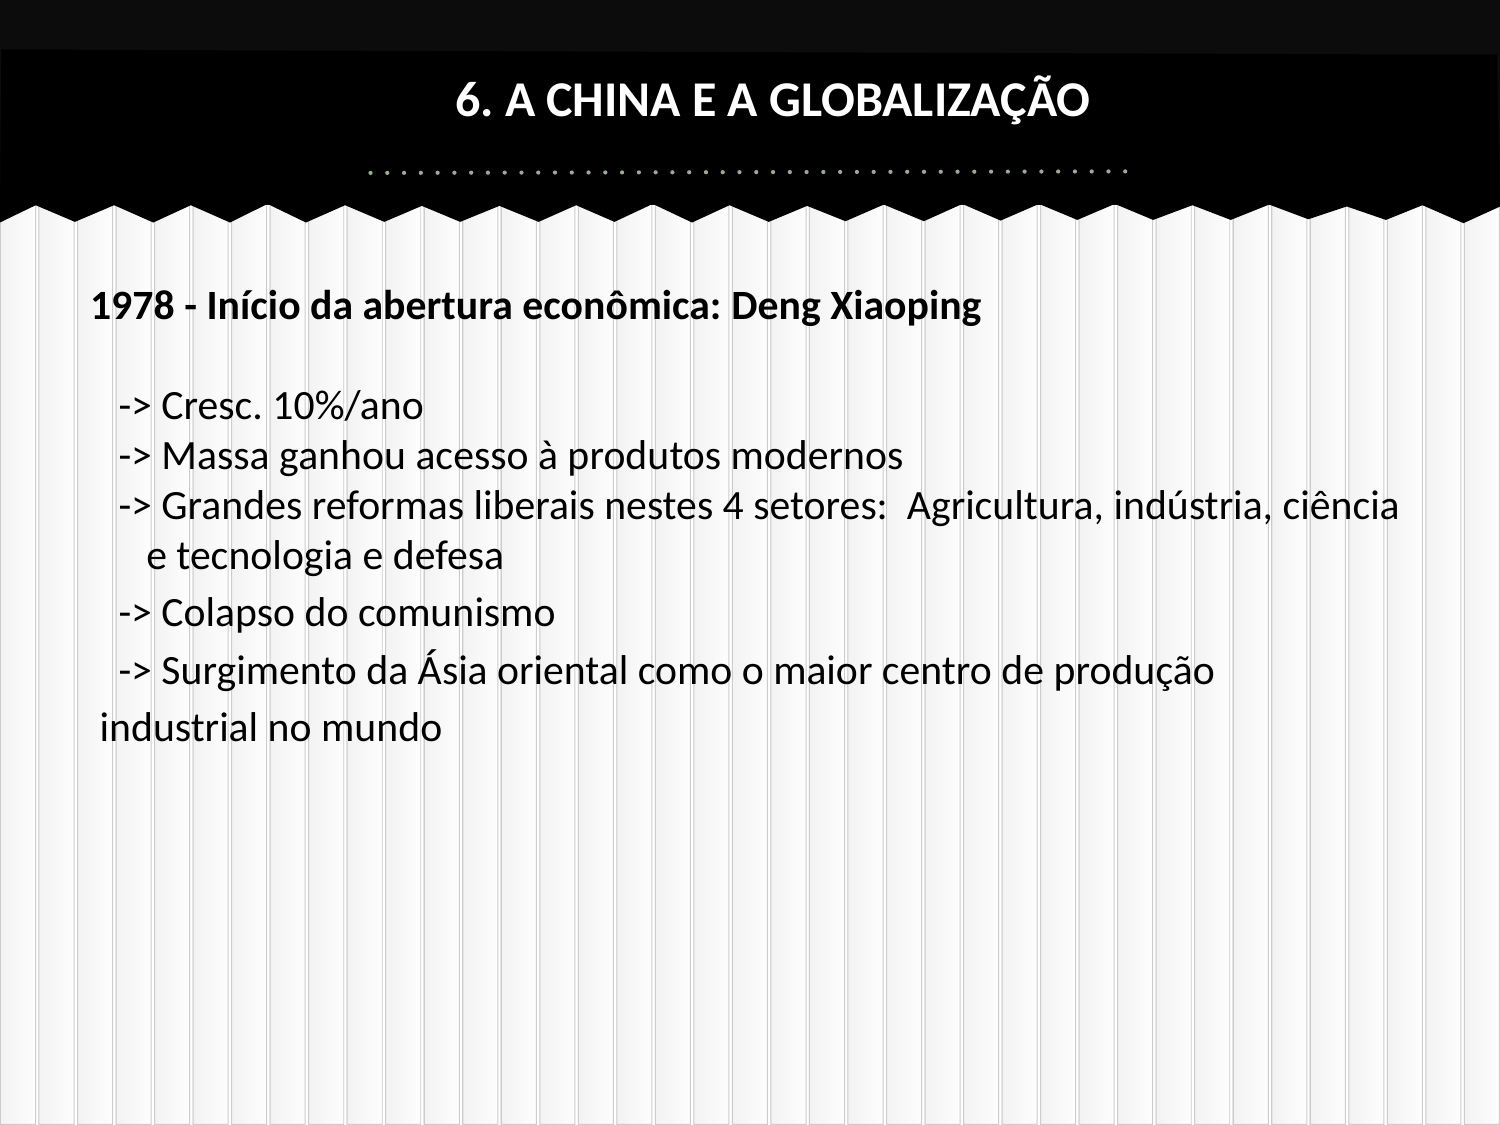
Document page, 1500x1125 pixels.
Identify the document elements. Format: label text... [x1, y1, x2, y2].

title 6. A CHINA E A GLOBALIZAÇÃO [75, 0, 1425, 206]
list 1978 - Início da abertura econômica: Deng Xiaoping -> Cresc. 10%/ano -> Massa ganhou acesso à produtos modernos -> Grandes reformas liberais nestes 4 setores: Agricultura, indústria, ciência e tecnologia e defesa -> Colapso do comunismo -> Surgimento da Ásia oriental como o maior centro de produção industrial no mundo [75, 262, 1425, 931]
